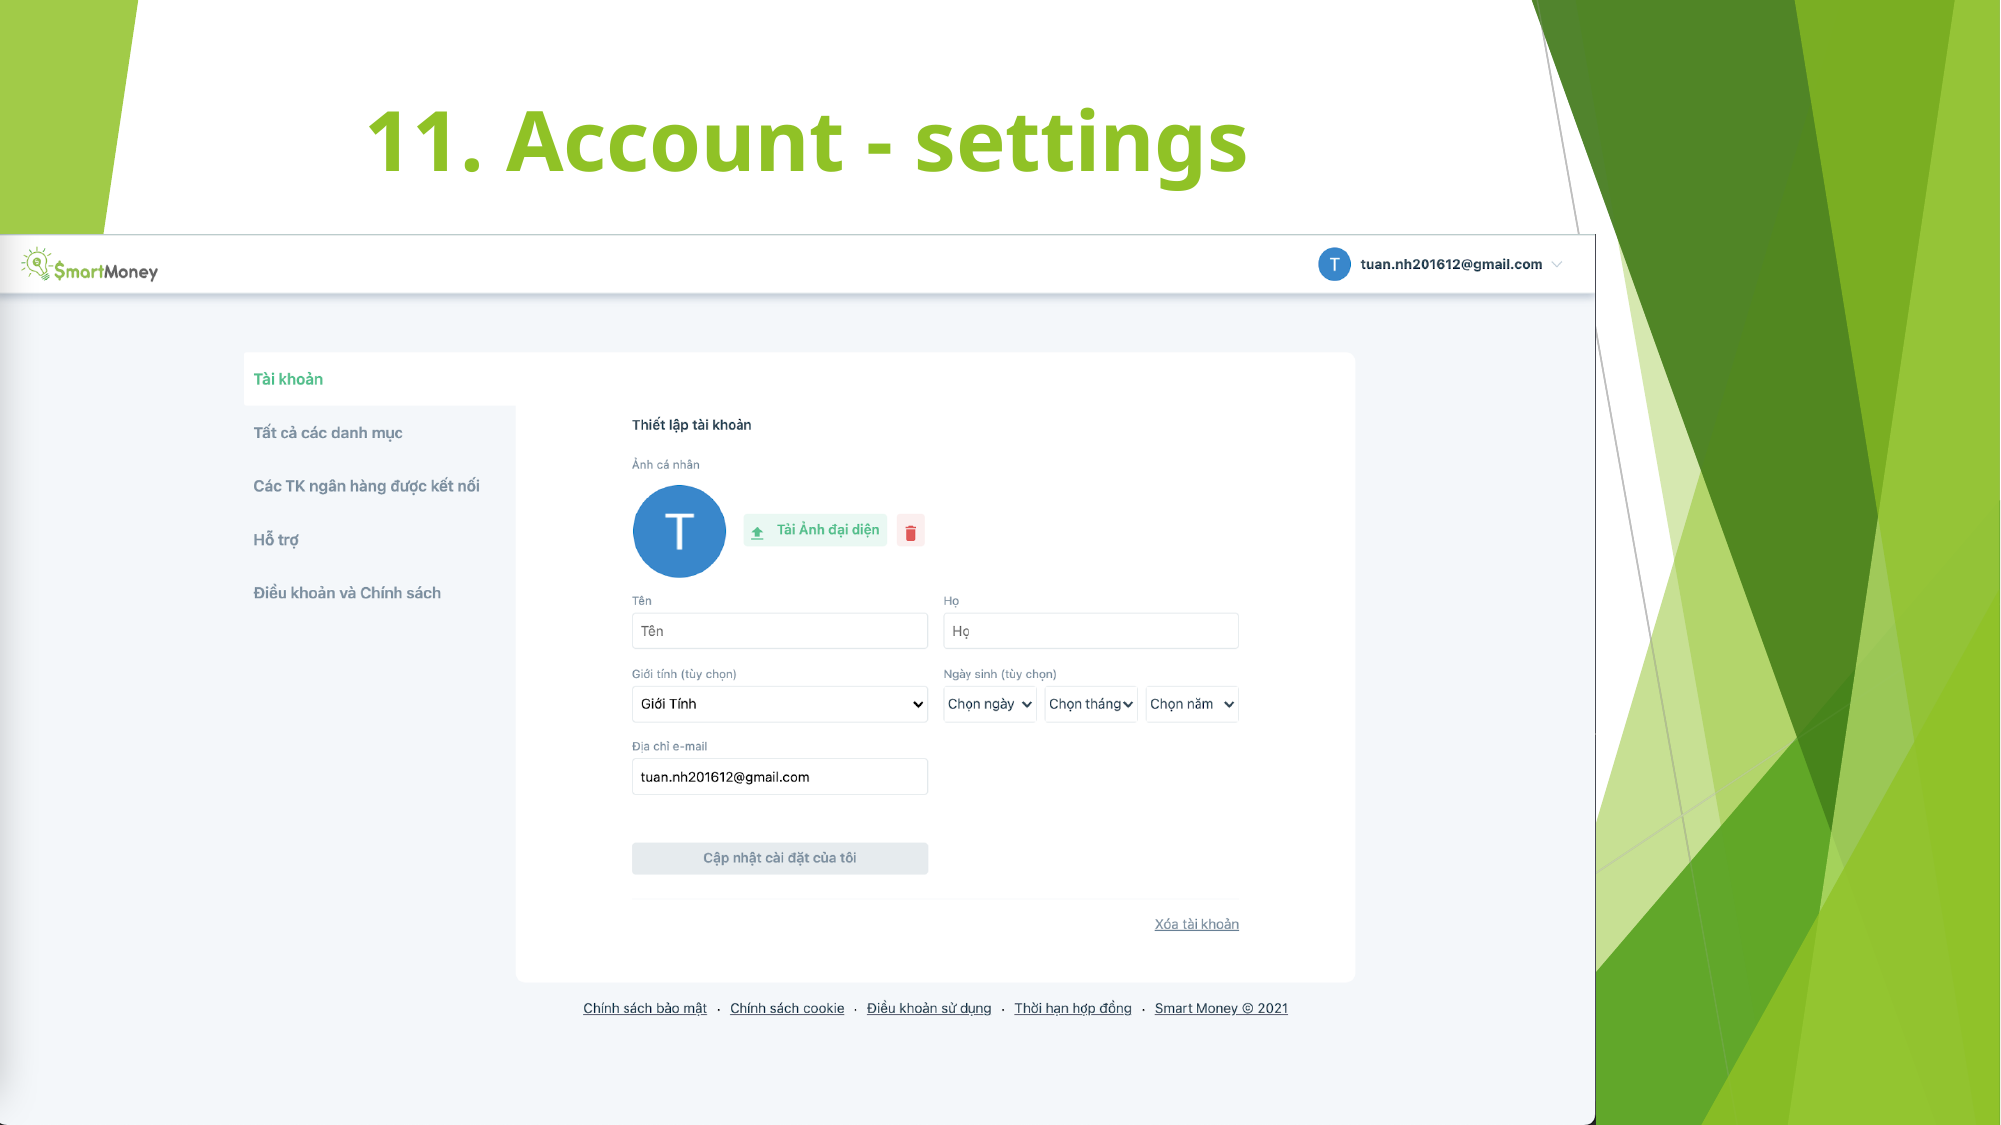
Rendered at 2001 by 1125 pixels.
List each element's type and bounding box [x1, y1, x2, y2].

picture [0, 234, 1596, 1125]
text_box [0, 0, 2000, 1125]
